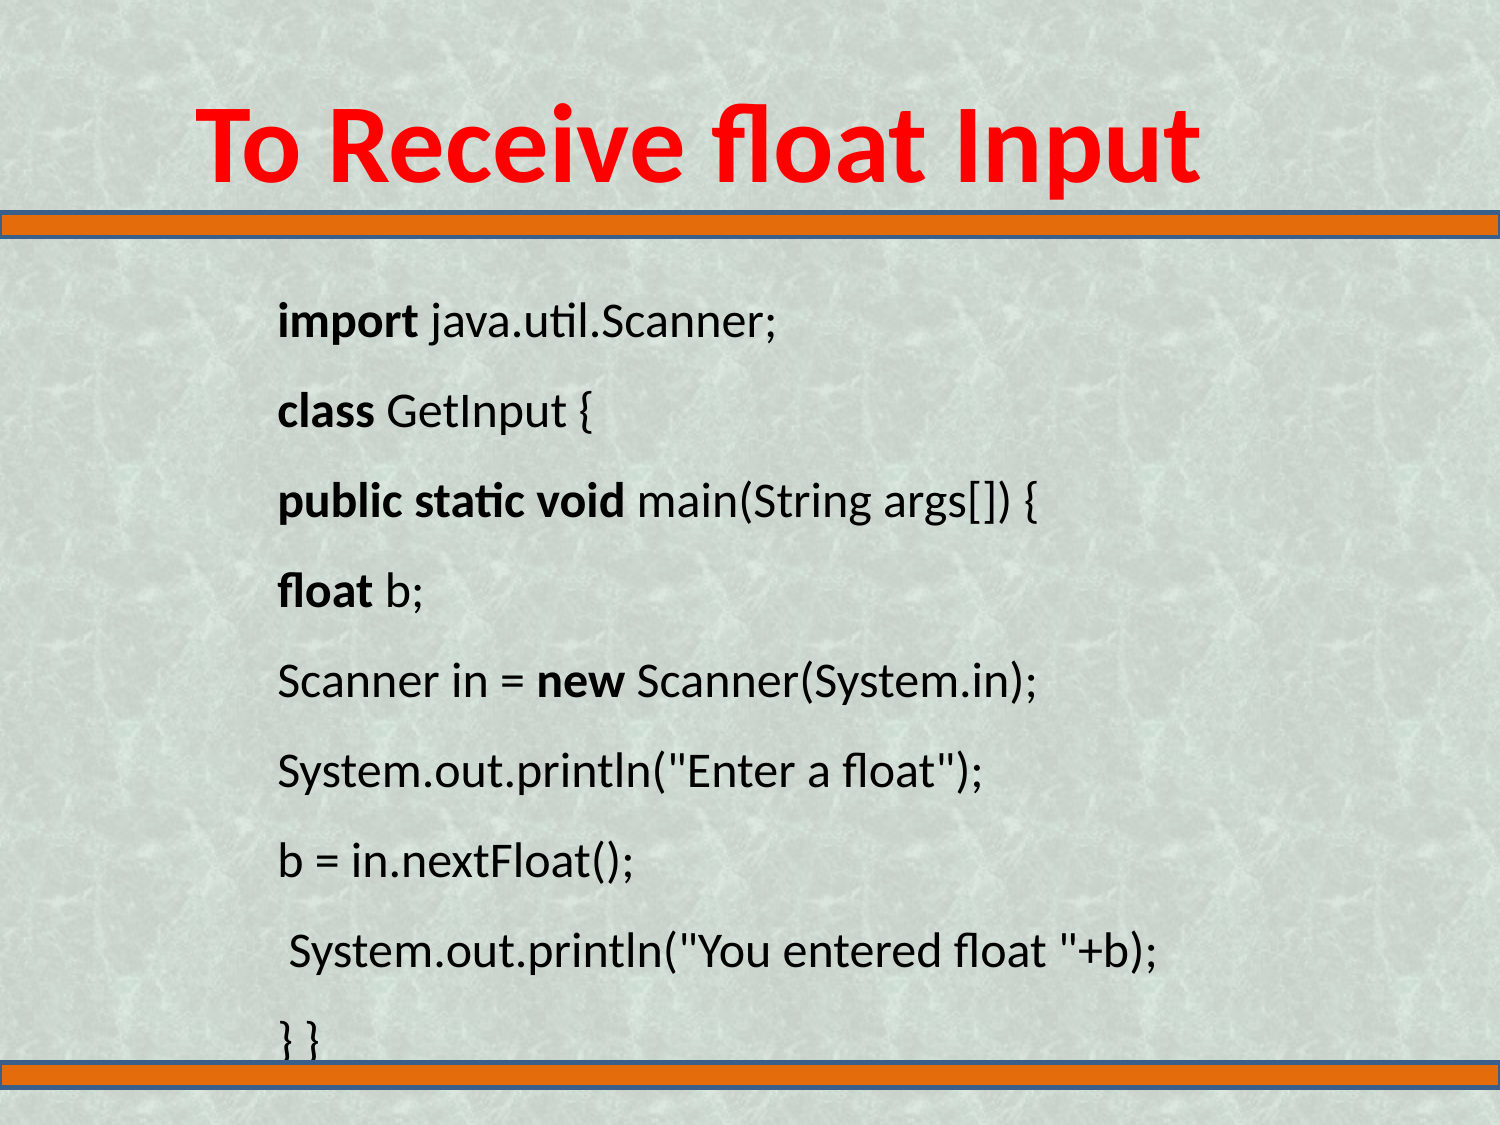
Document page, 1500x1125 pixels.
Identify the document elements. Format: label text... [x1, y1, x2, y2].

text_box [0, 1060, 1500, 1090]
text_box [0, 210, 1500, 239]
text_box import java.util.Scanner; class GetInput { public static void main(String args[]) { float b; Scanner in = new Scanner(System.in); System.out.println("Enter a float"); b = in.nextFloat(); System.out.println("You entered float "+b); } } [262, 249, 1188, 1060]
text_box To Receive float Input [180, 62, 1219, 210]
